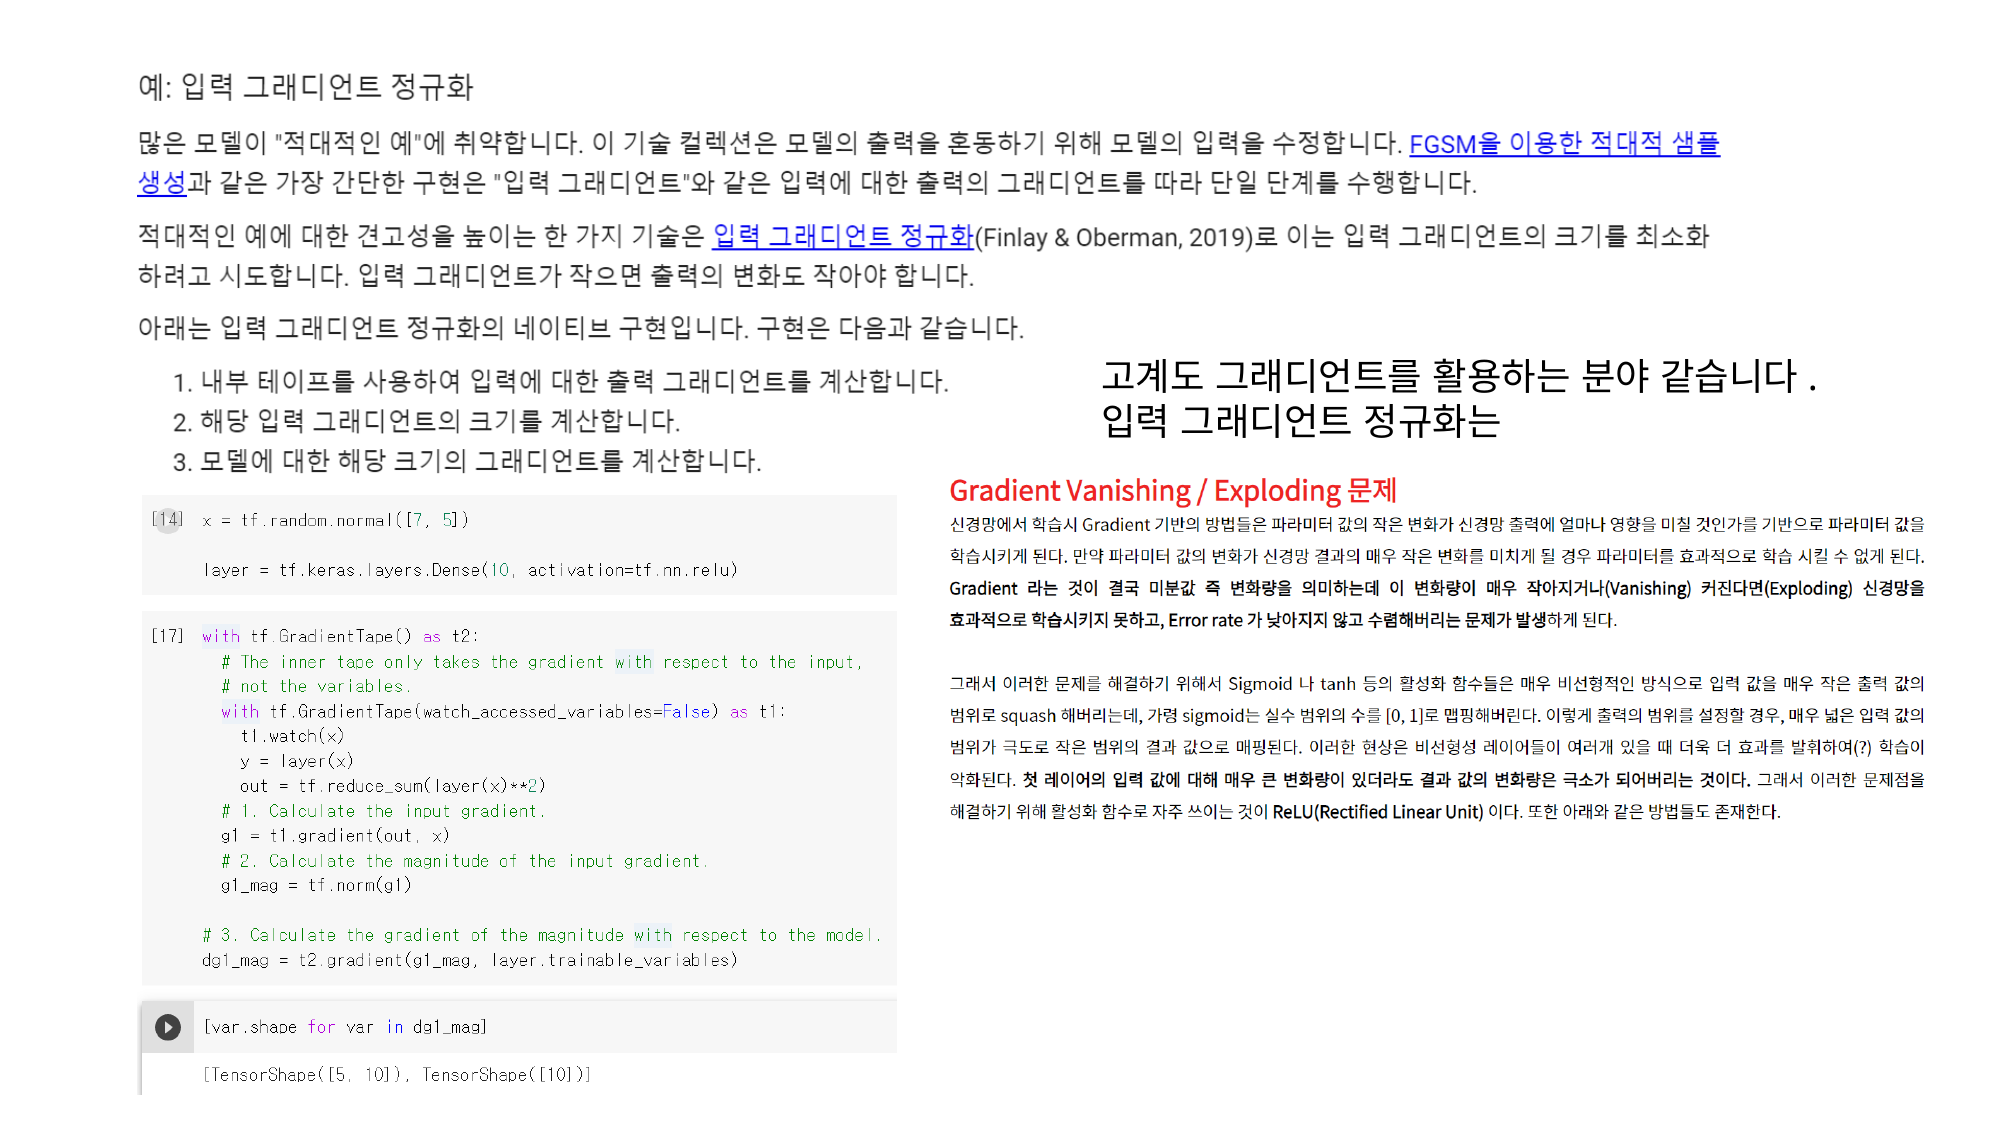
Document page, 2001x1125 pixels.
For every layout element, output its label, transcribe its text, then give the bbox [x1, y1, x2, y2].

text_box 고계도 그래디언트를 활용하는 분야 같습니다. 입력 그래디언트 정규화는 [1747, 345, 1833, 451]
picture [137, 59, 1936, 1095]
